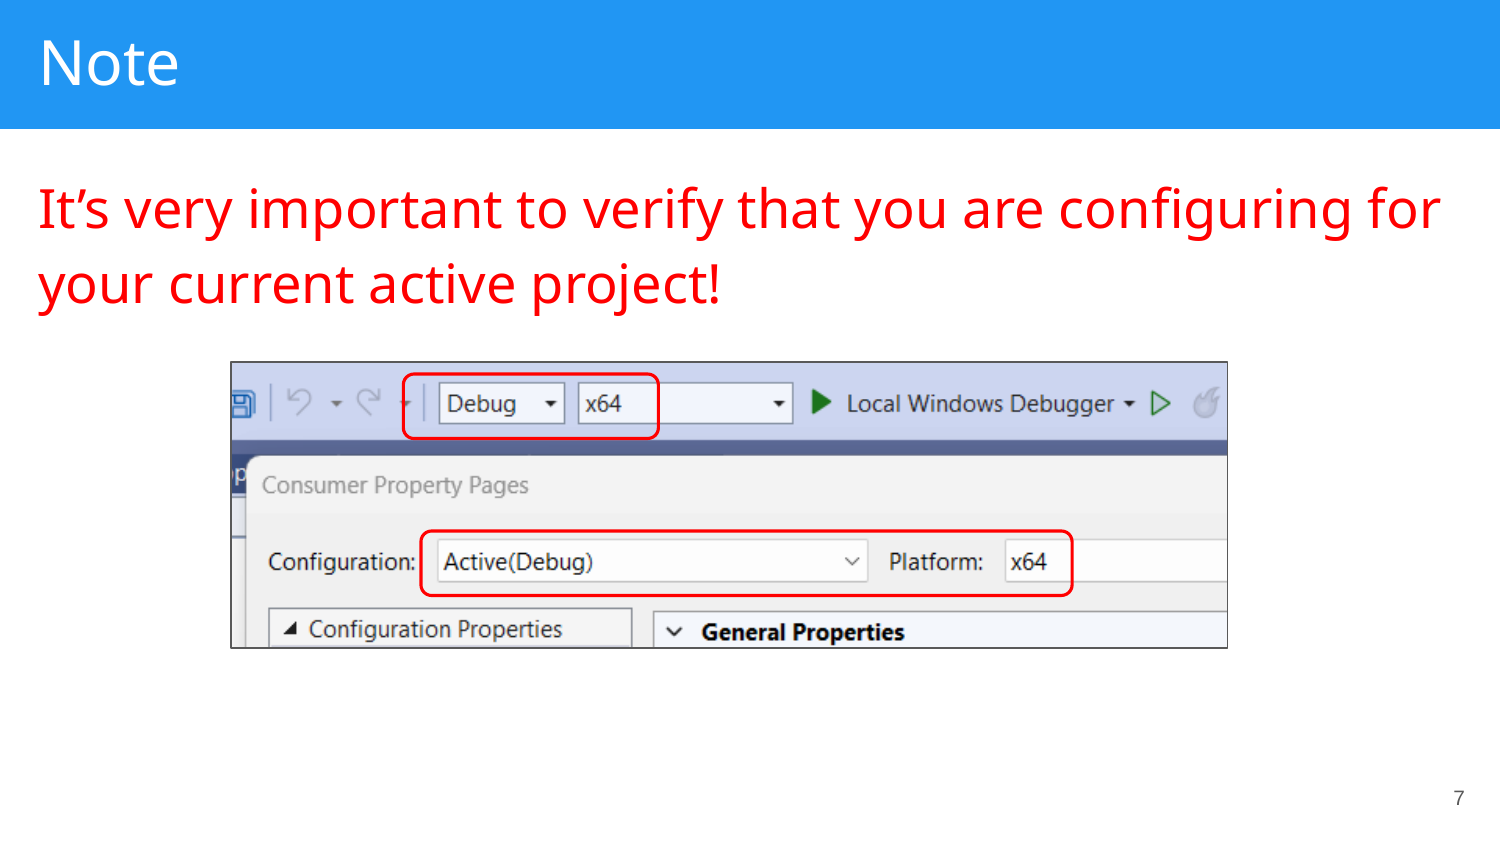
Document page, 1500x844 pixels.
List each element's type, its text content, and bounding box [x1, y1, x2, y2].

picture [231, 362, 1228, 648]
title Note [23, 0, 1500, 122]
list It’s very important to verify that you are configuring for your current active project! [23, 149, 1489, 844]
slide_number ‹#› [1389, 764, 1480, 830]
